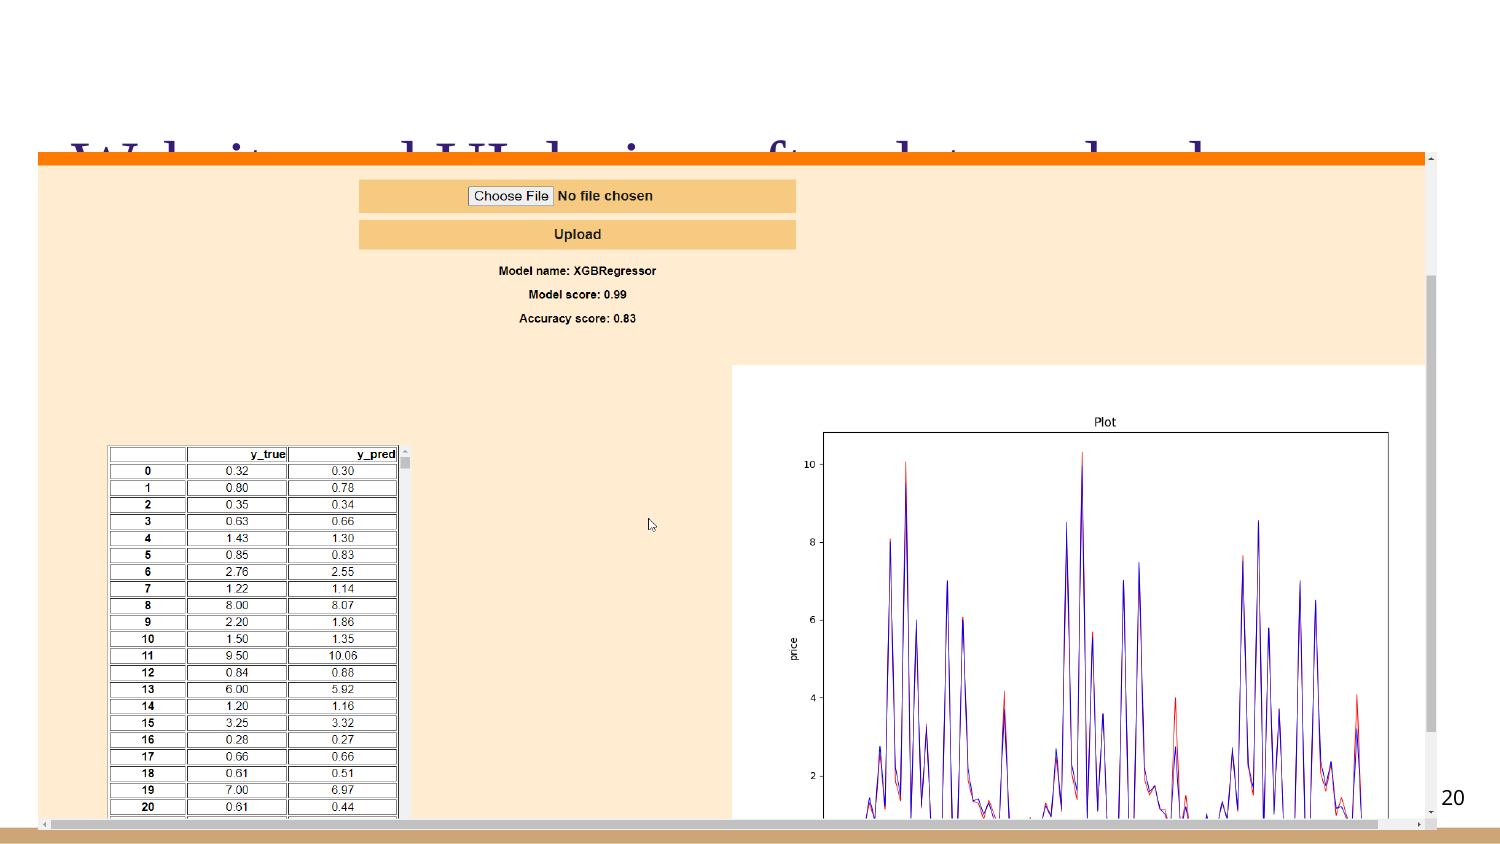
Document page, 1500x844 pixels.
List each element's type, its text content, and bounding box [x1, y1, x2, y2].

title Website and UI design after data upload [56, 112, 1455, 249]
picture [38, 152, 1437, 830]
slide_number ‹#› [1441, 764, 1480, 830]
